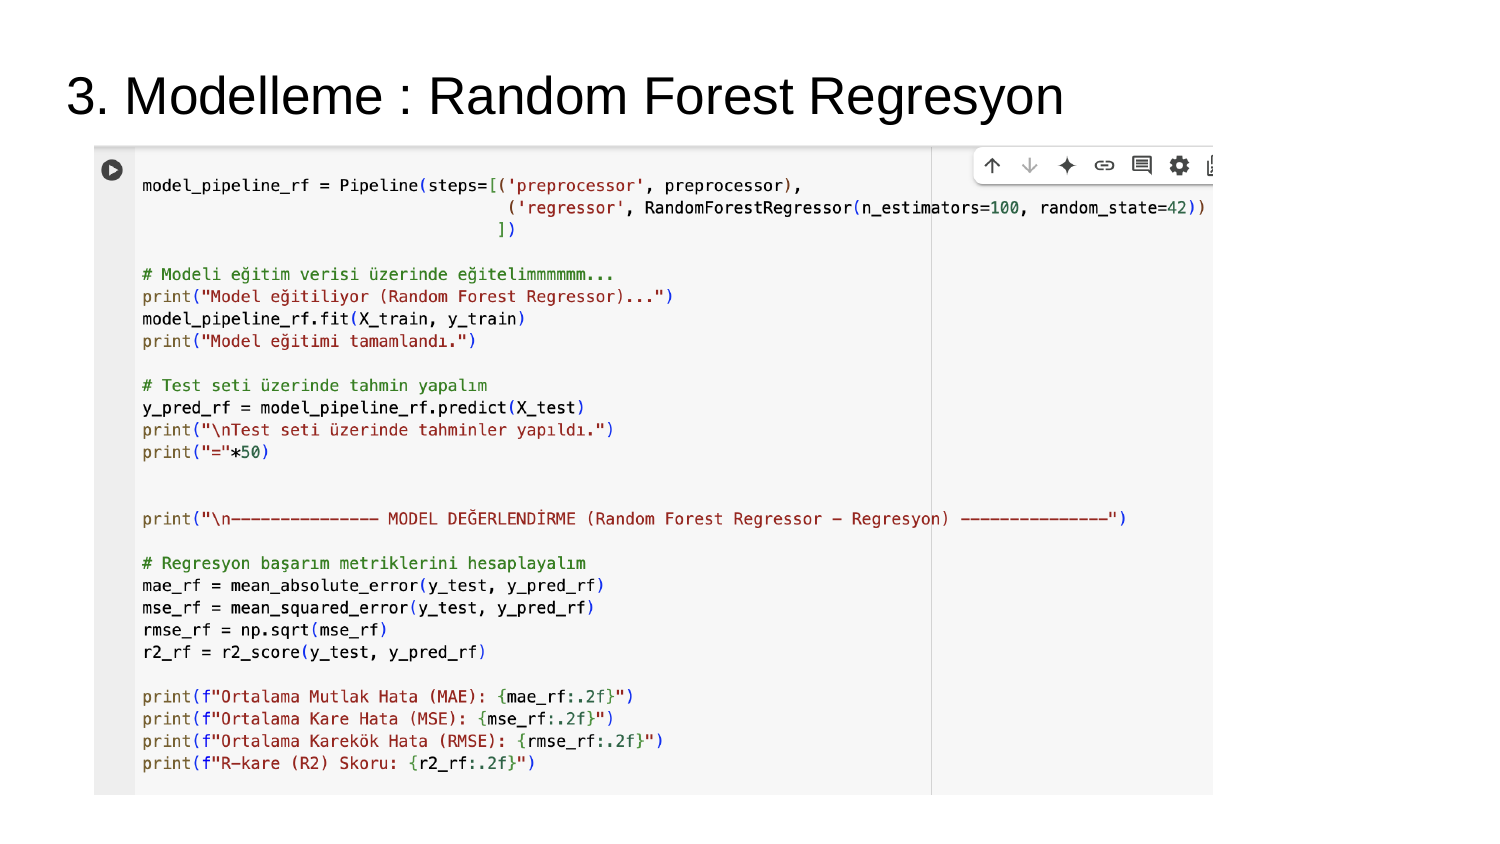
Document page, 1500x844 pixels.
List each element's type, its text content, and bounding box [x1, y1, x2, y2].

title 3. Modelleme : Random Forest Regresyon [51, 47, 1449, 141]
picture [94, 140, 1213, 796]
